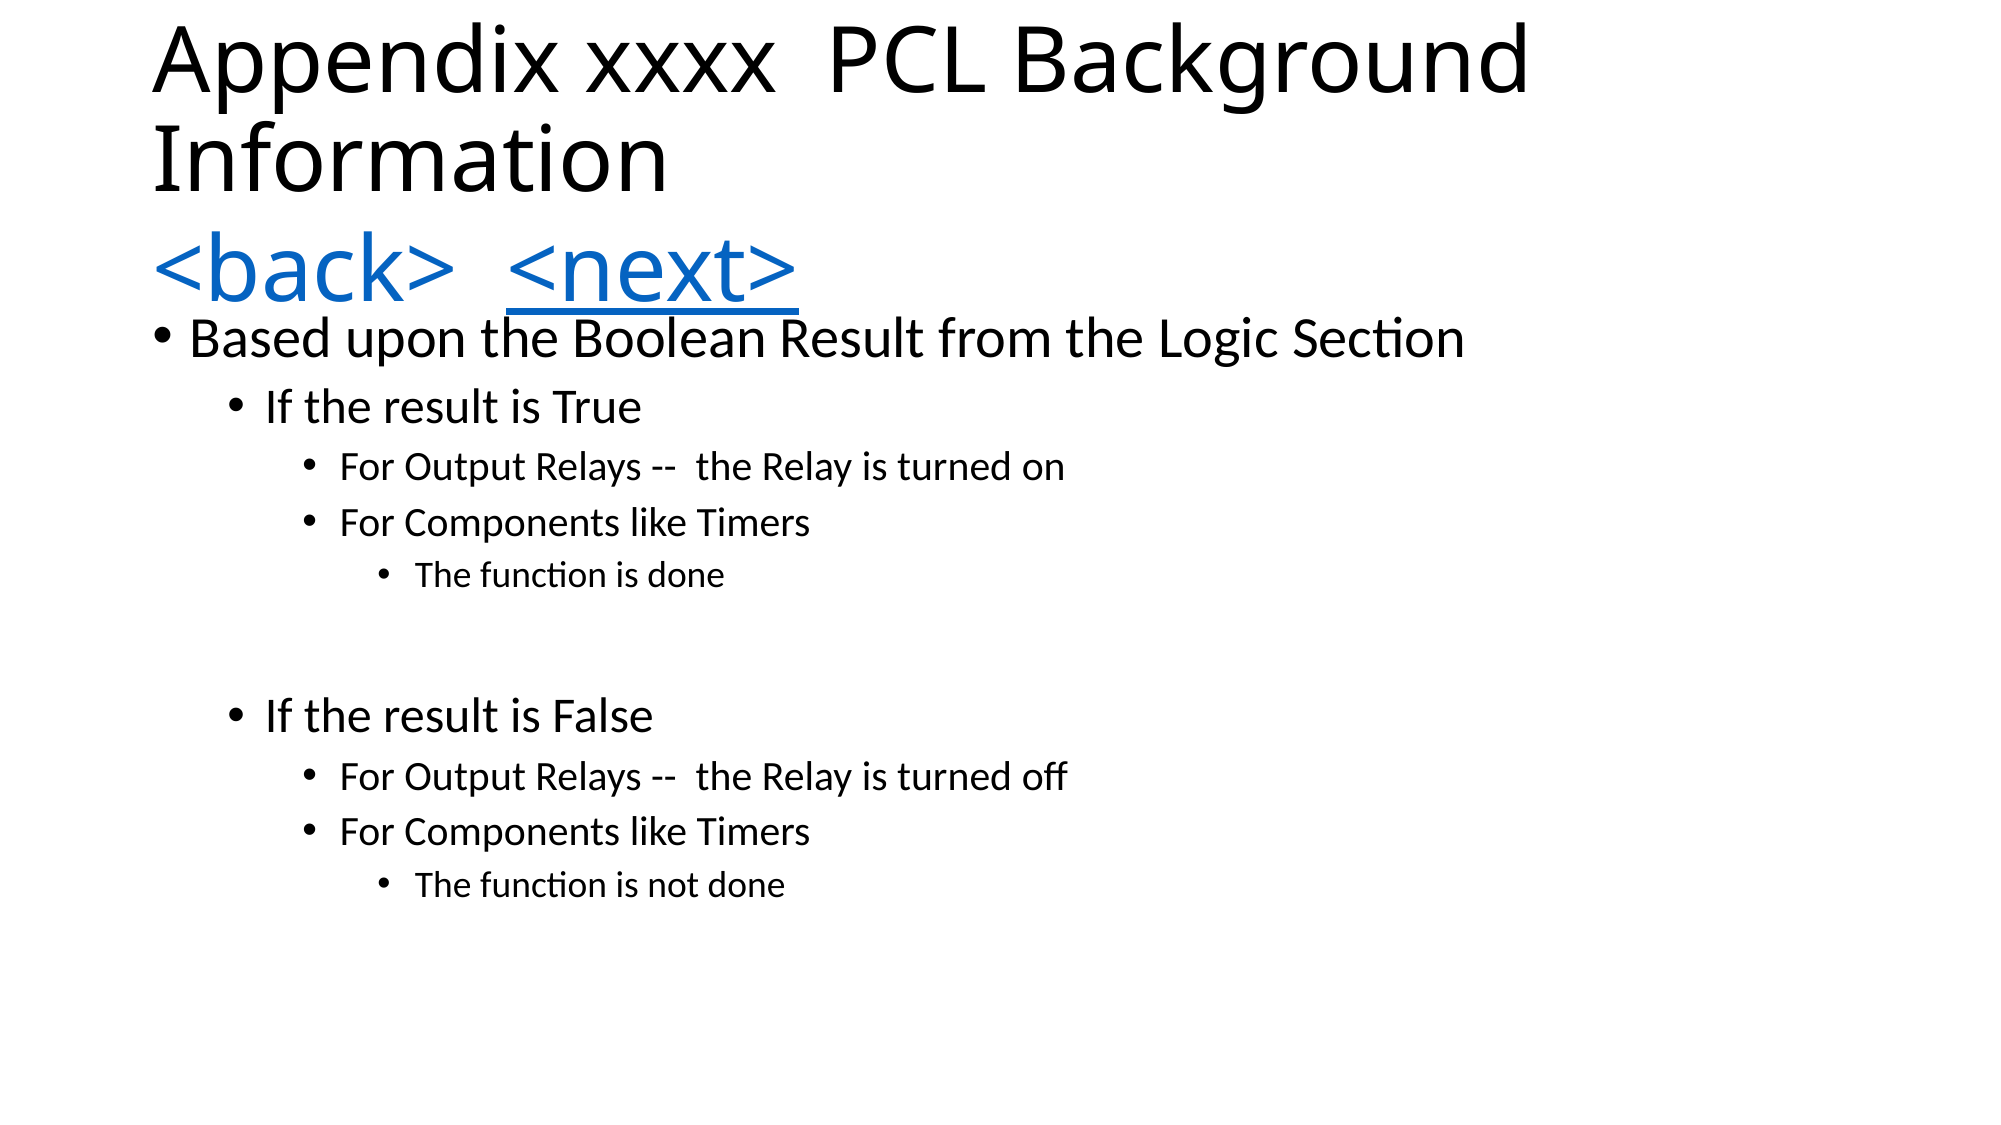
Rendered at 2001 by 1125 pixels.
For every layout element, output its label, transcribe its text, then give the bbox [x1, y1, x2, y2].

list Based upon the Boolean Result from the Logic Section If the result is True For Output Relays -- the Relay is turned on For Components like Timers The function is done If the result is False For Output Relays -- the Relay is turned off For Components like Timers The function is not done [137, 299, 1863, 1014]
title Appendix xxxx PCL Background Information <back> <next> [137, 59, 1863, 278]
